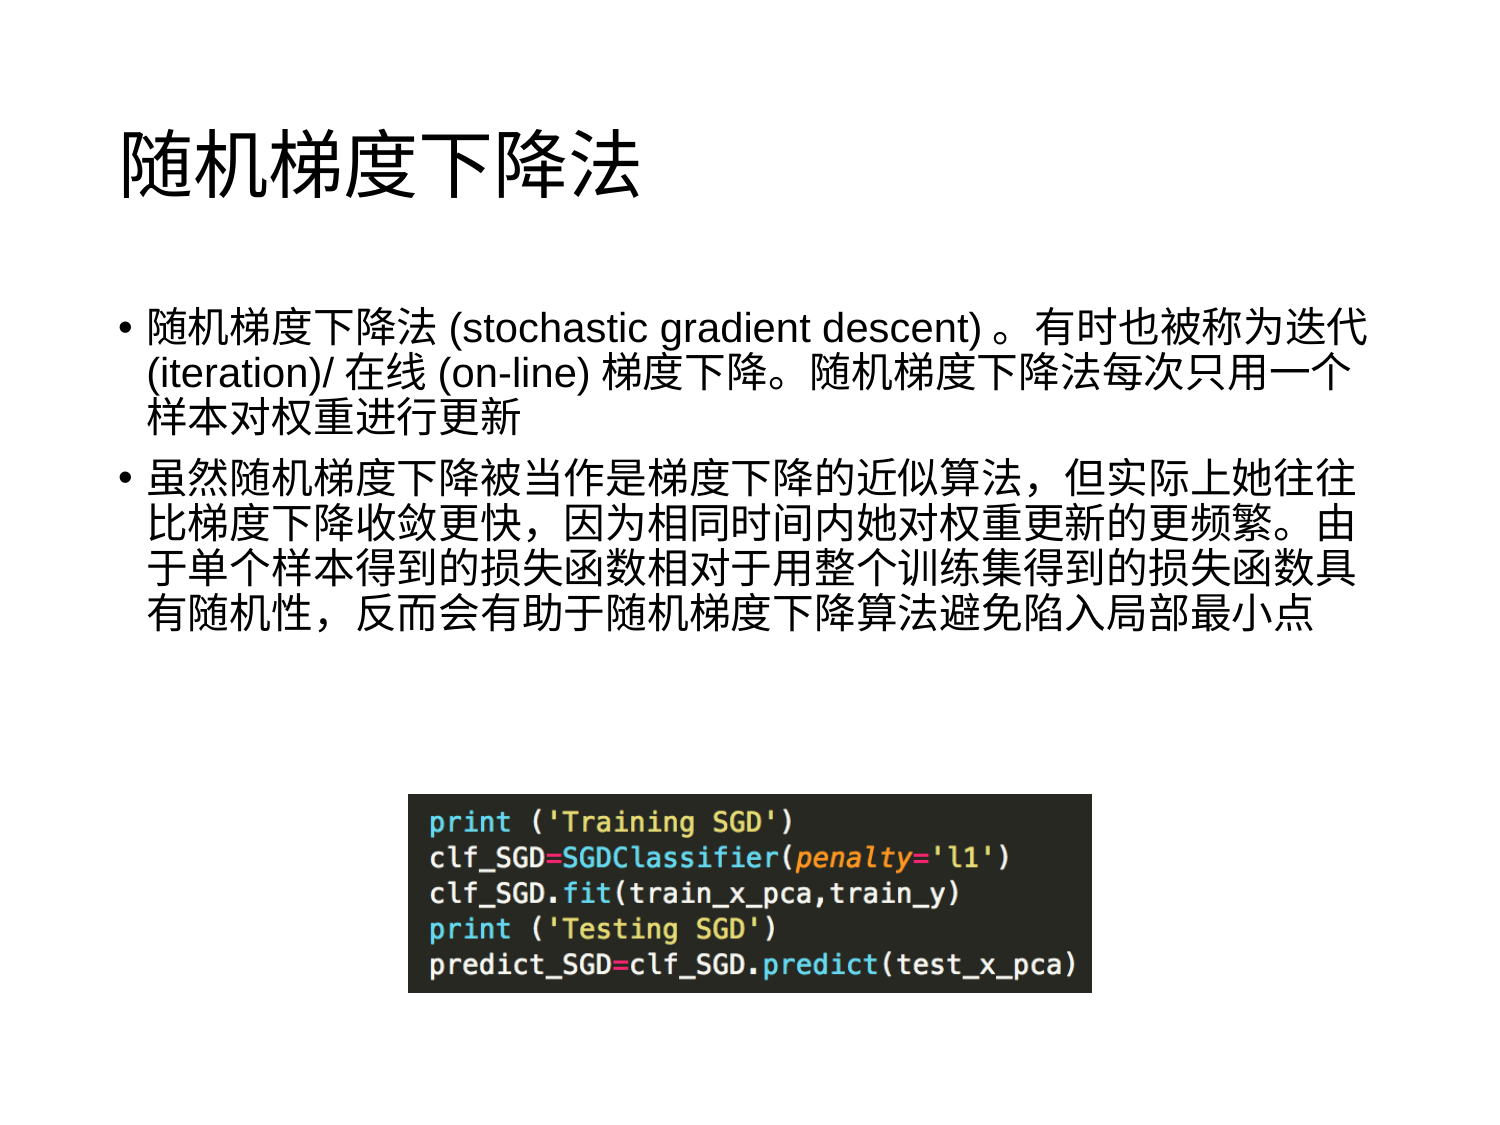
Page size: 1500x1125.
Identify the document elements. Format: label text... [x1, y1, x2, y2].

title 随机梯度下降法 [103, 59, 1397, 278]
picture [408, 794, 1092, 993]
list 随机梯度下降法(stochastic gradient descent)。有时也被称为迭代(iteration)/在线(on-line)梯度下降。随机梯度下降法每次只用一个样本对权重进行更新 虽然随机梯度下降被当作是梯度下降的近似算法，但实际上她往往比梯度下降收敛更快，因为相同时间内她对权重更新的更频繁。由于单个样本得到的损失函数相对于用整个训练集得到的损失函数具有随机性，反而会有助于随机梯度下降算法避免陷入局部最小点 [103, 299, 1397, 1014]
